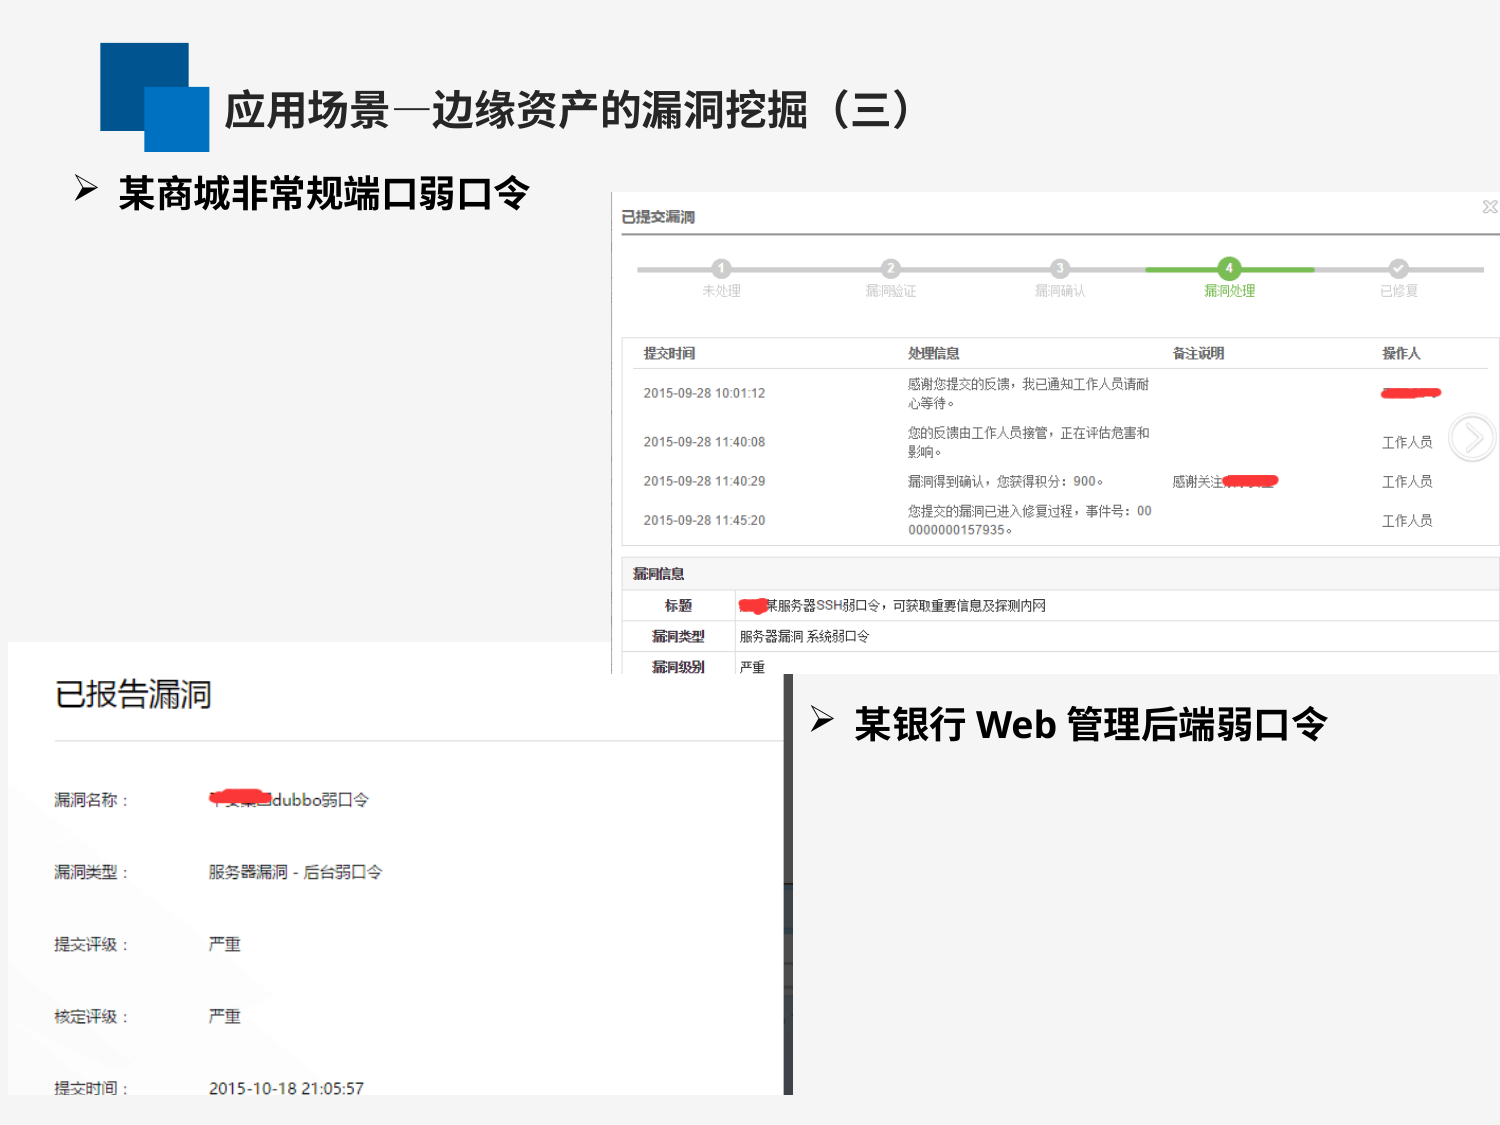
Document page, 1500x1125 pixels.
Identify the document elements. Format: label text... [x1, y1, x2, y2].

text_box 某银行Web管理后端弱口令 [793, 694, 1500, 754]
text_box 某商城非常规端口弱口令 [56, 162, 1082, 222]
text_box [100, 42, 210, 152]
text_box 应用场景—边缘资产的漏洞挖掘（三） [210, 75, 1377, 141]
picture [7, 192, 1500, 1095]
